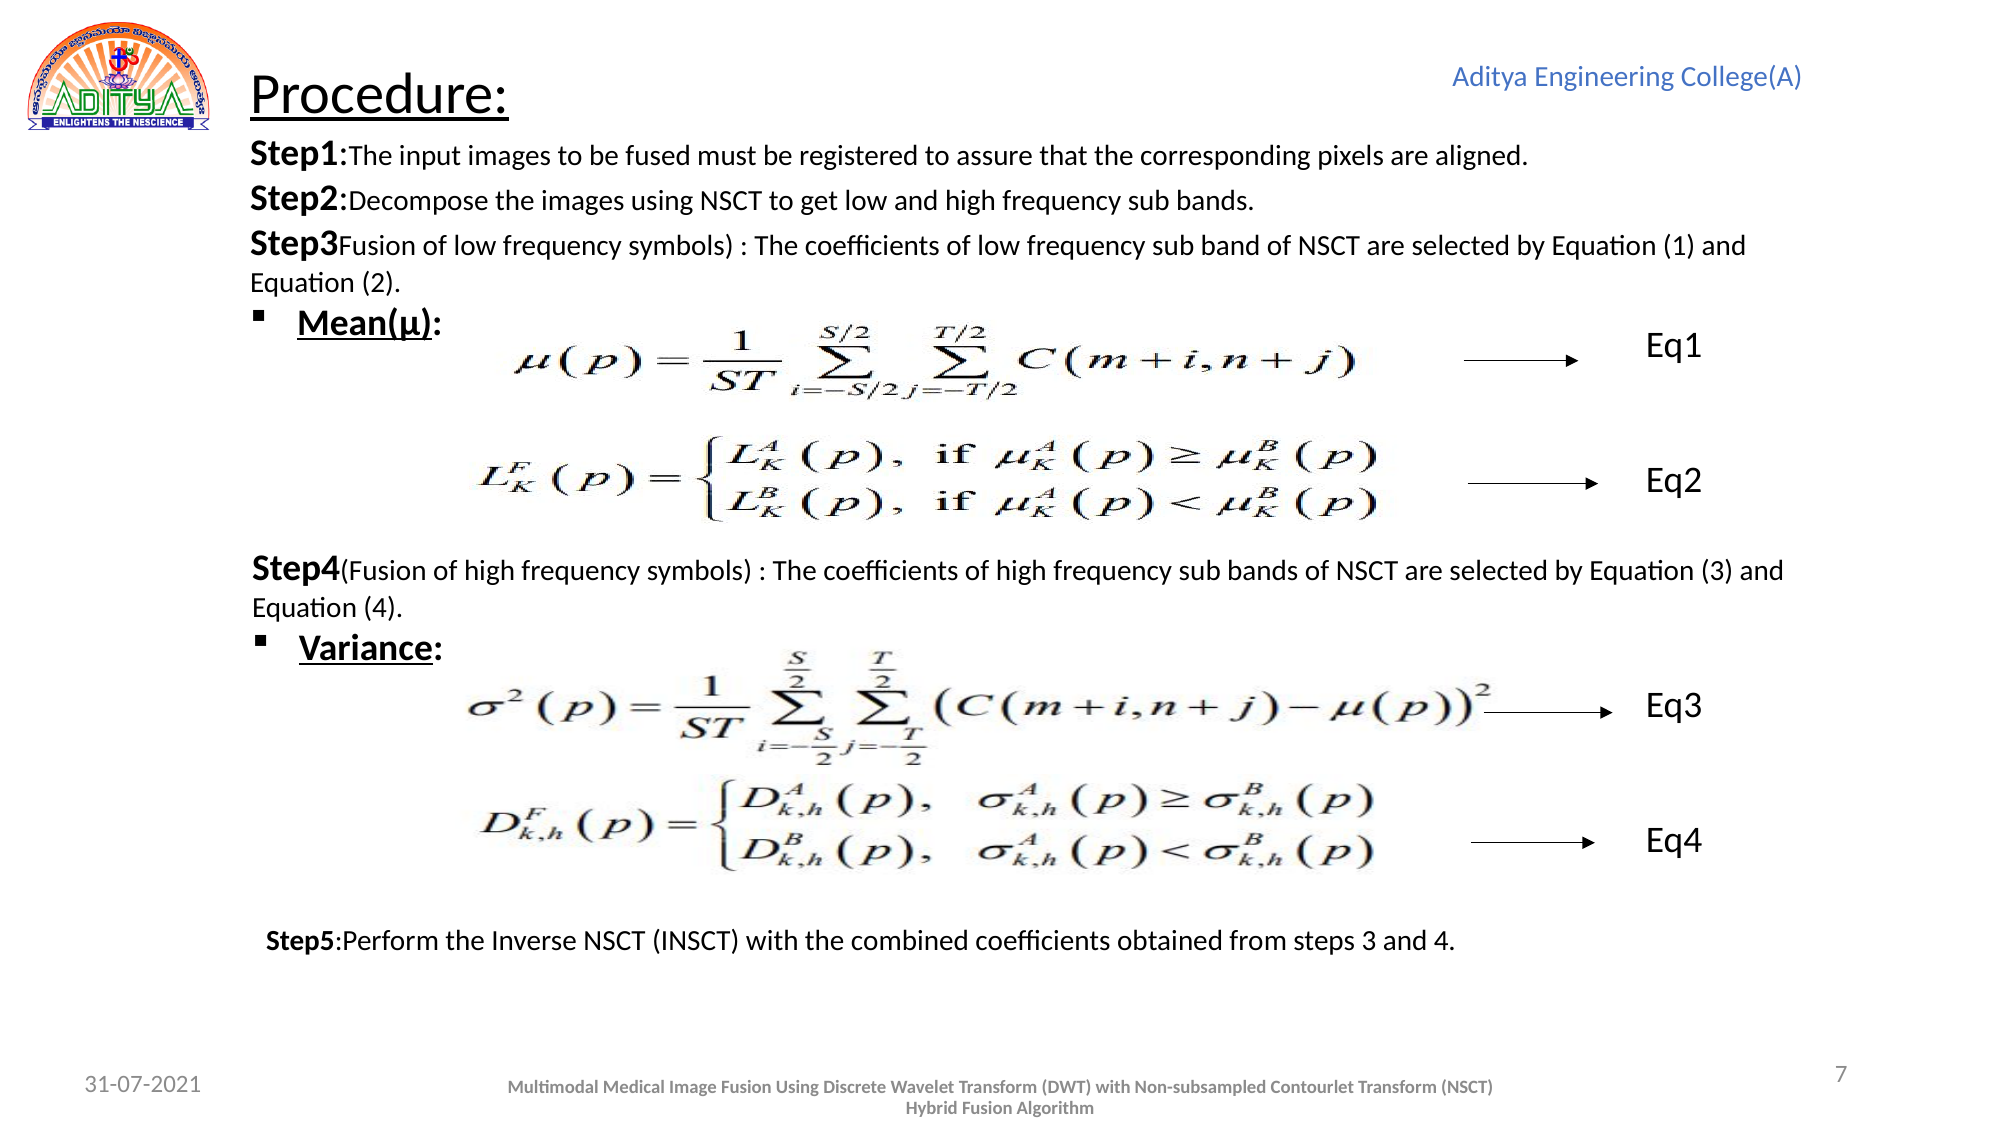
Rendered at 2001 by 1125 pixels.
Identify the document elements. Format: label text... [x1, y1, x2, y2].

footer Multimodal Medical Image Fusion Using Discrete Wavelet Transform (DWT) with Non-subsampled Contourlet Transform (NSCT) Hybrid Fusion Algorithm [468, 1068, 1532, 1125]
text_box Aditya Engineering College(A) [1437, 49, 1900, 100]
slide_number 7 [1412, 1042, 1863, 1103]
text_box Step4(Fusion of high frequency symbols) : The coefficients of high frequency sub bands of NSCT are selected by Equation (3) and Equation (4). Variance: [237, 535, 1631, 676]
picture [443, 429, 1430, 525]
picture [24, 18, 213, 132]
picture [423, 774, 1495, 887]
text_box Step5:Perform the Inverse NSCT (INSCT) with the combined coefficients obtained from steps 3 and 4. [251, 913, 1817, 964]
picture [467, 316, 1379, 407]
text_box Procedure: [235, 47, 870, 133]
picture [448, 645, 1521, 771]
text_box Eq1 Eq2 Eq3 Eq4 [1631, 267, 1744, 868]
text_box Step1:The input images to be fused must be registered to assure that the corresponding pixels are aligned. Step2:Decompose the images using NSCT to get low and high frequency sub bands. Step3Fusion of low frequency symbols) : The coefficients of low frequency sub band of NSCT are selected by Equation (1) and Equation (2). Mean(μ): [235, 120, 1783, 351]
text_box Step4(Fusion of high frequency symbols) : The coefficients of high frequency sub bands of NSCT are selected by Equation (3) and Equation (4). Variance: [1744, 535, 1824, 676]
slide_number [69, 1052, 520, 1113]
